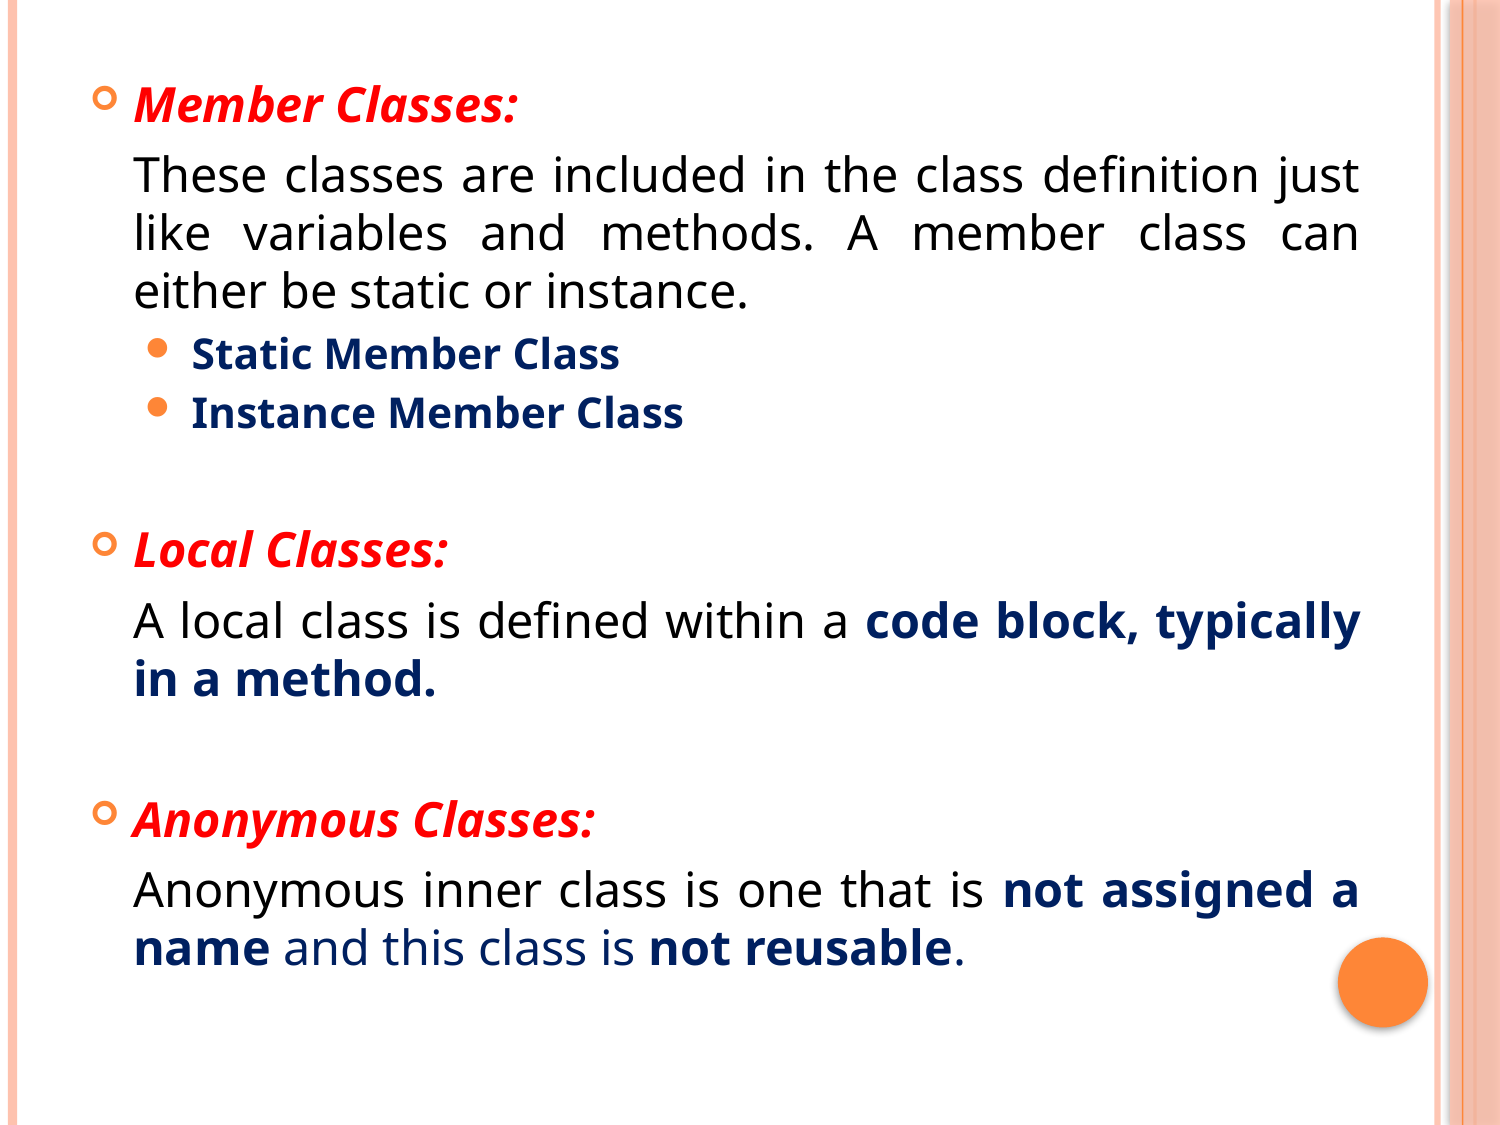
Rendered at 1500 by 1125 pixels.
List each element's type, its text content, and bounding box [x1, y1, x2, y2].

list Member Classes: These classes are included in the class definition just like variables and methods. A member class can either be static or instance. Static Member Class Instance Member Class Local Classes: A local class is defined within a code block, typically in a method. Anonymous Classes: Anonymous inner class is one that is not assigned a name and this class is not reusable. [75, 66, 1376, 1062]
